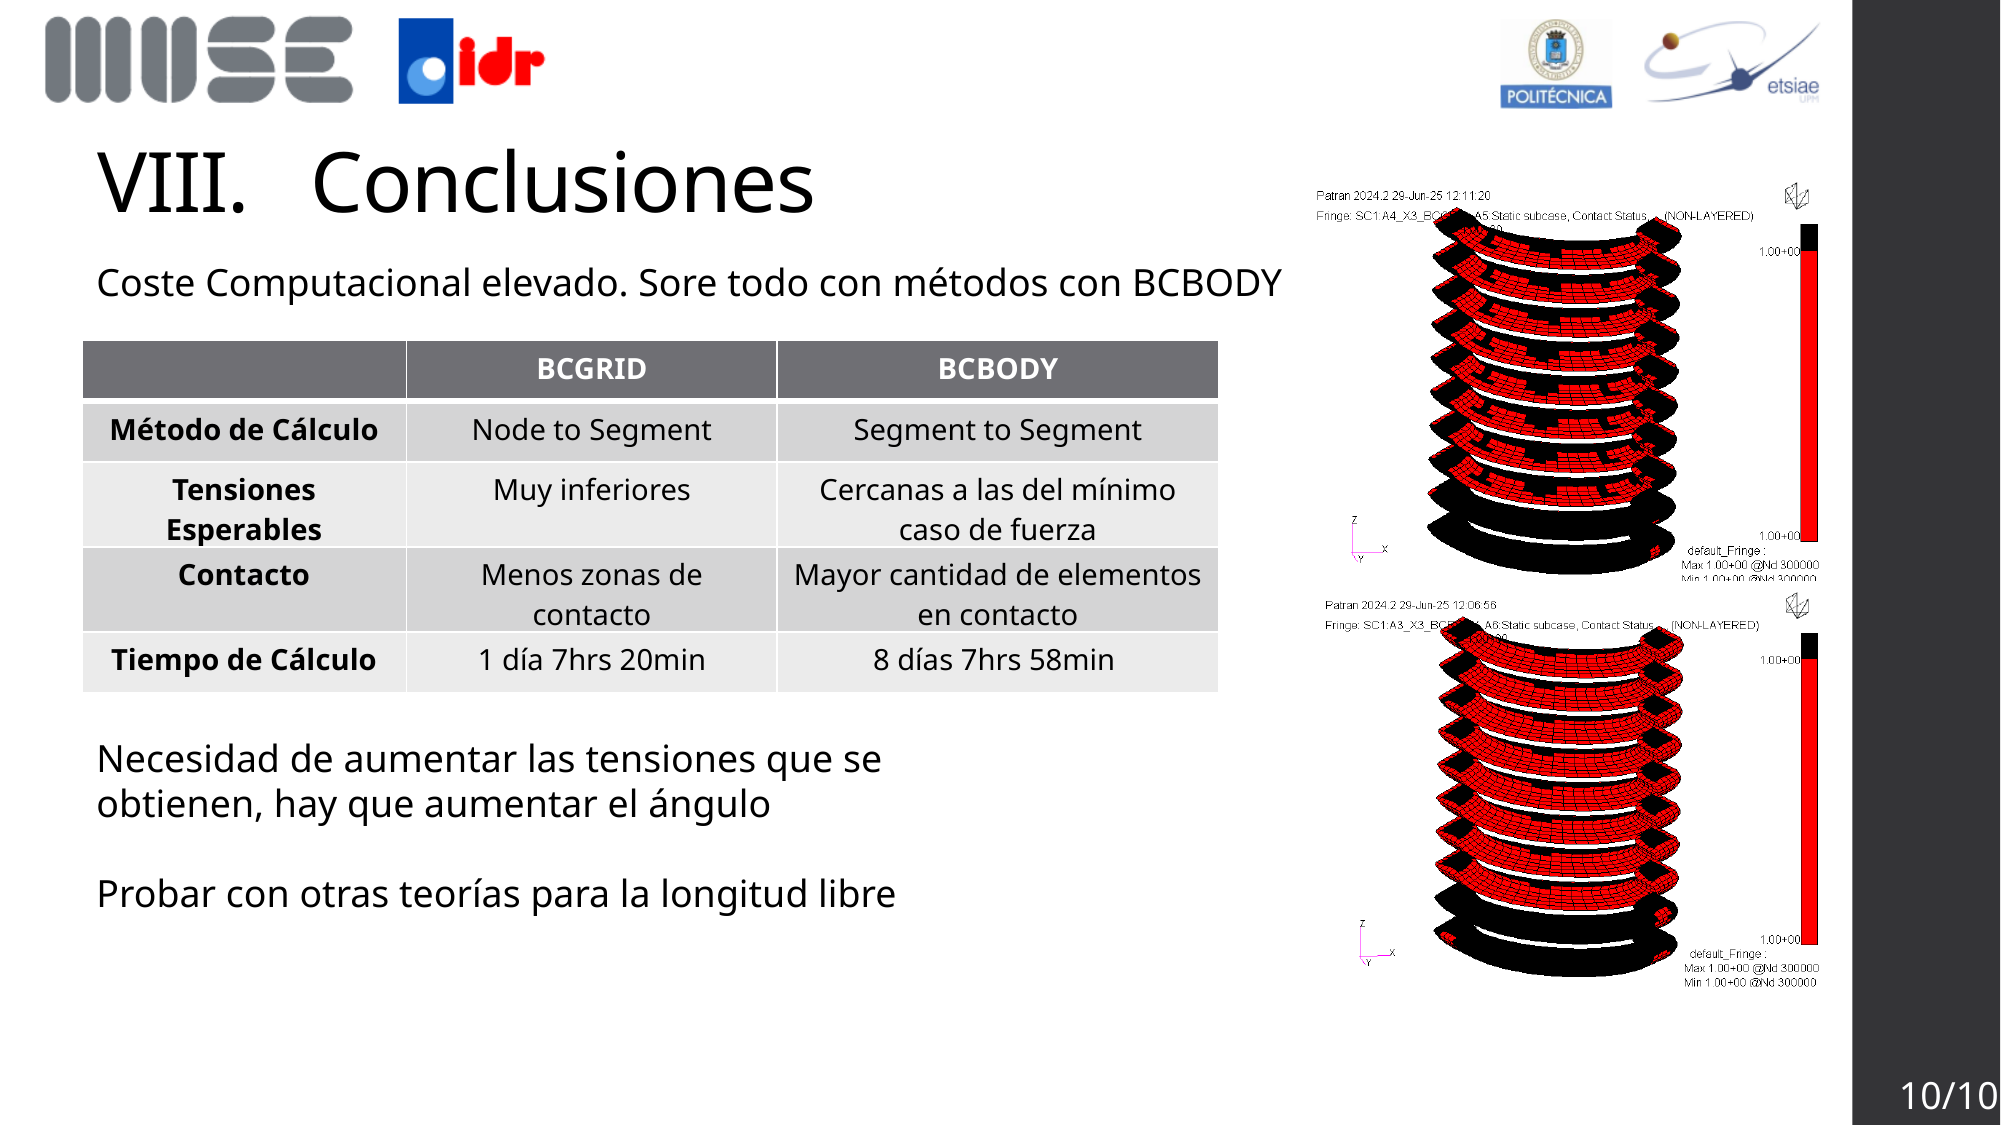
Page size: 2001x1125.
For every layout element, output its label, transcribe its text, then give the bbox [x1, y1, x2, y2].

table_header BCBODY [778, 341, 1218, 398]
table_cell Node to Segment [407, 404, 776, 461]
picture [1315, 171, 1819, 988]
table_cell Contacto [83, 548, 406, 631]
table_header BCGRID [407, 341, 776, 398]
table_cell Mayor cantidad de elementos en contacto [778, 548, 1218, 631]
table_cell Menos zonas de contacto [407, 548, 776, 631]
table_cell Tensiones Esperables [83, 463, 406, 546]
table_cell Muy inferiores [407, 463, 776, 546]
table_cell Tiempo de Cálculo [83, 633, 406, 692]
picture [1638, 16, 1831, 111]
picture [38, 12, 368, 108]
table_cell 8 días 7hrs 58min [778, 633, 1218, 692]
text_box Coste Computacional elevado. Sore todo con métodos con BCBODY [81, 251, 1308, 357]
table_cell Cercanas a las del mínimo caso de fuerza [778, 463, 1218, 546]
text_box VIII. Conclusiones [82, 20, 1808, 239]
picture [1493, 15, 1620, 111]
table_cell Segment to Segment [778, 404, 1218, 461]
text_box 10/10 [1884, 1064, 2000, 1125]
table_cell Método de Cálculo [83, 404, 406, 461]
table_header [83, 341, 406, 398]
picture [394, 13, 552, 109]
table_cell 1 día 7hrs 20min [407, 633, 776, 692]
